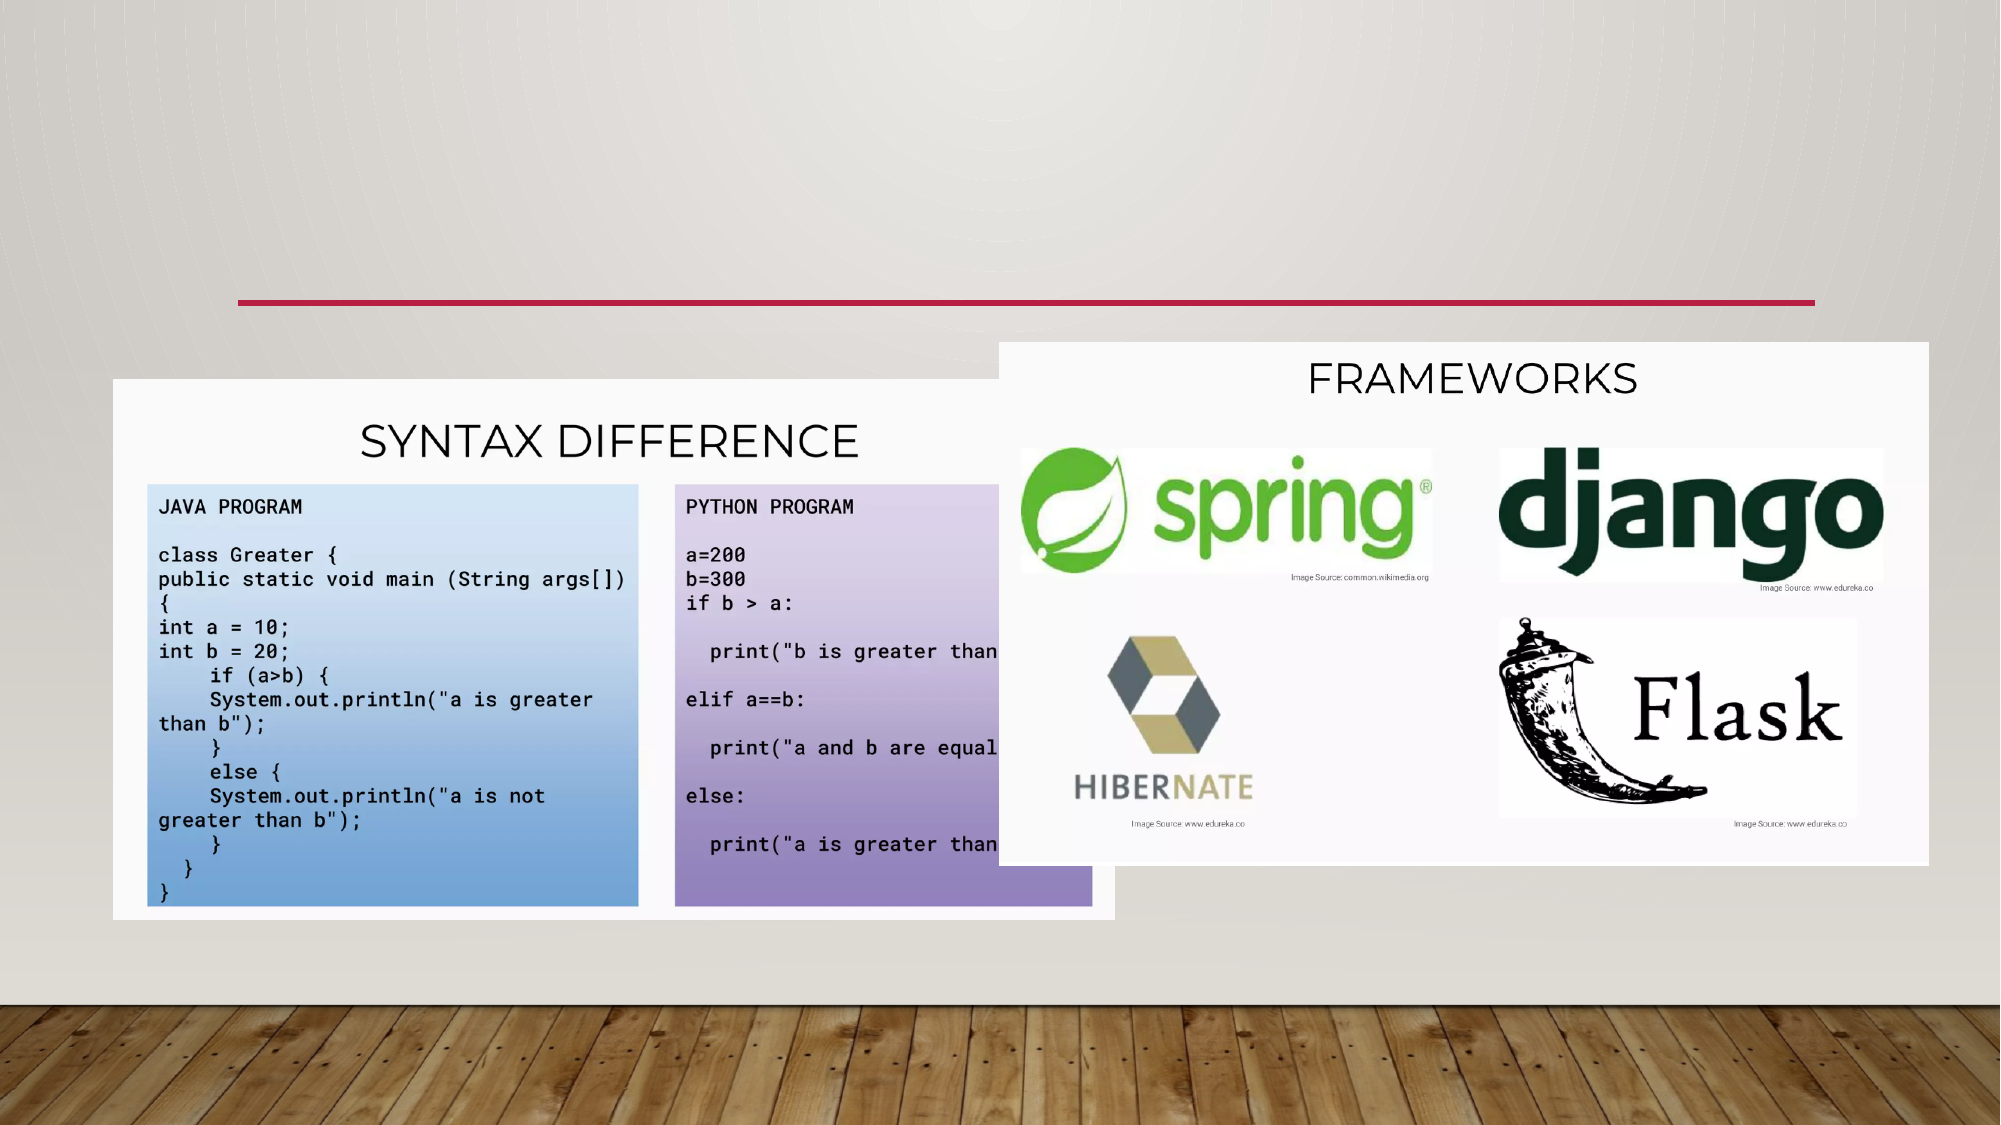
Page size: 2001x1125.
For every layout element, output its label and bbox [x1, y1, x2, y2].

picture [0, 1005, 2000, 1125]
picture [112, 342, 1930, 920]
